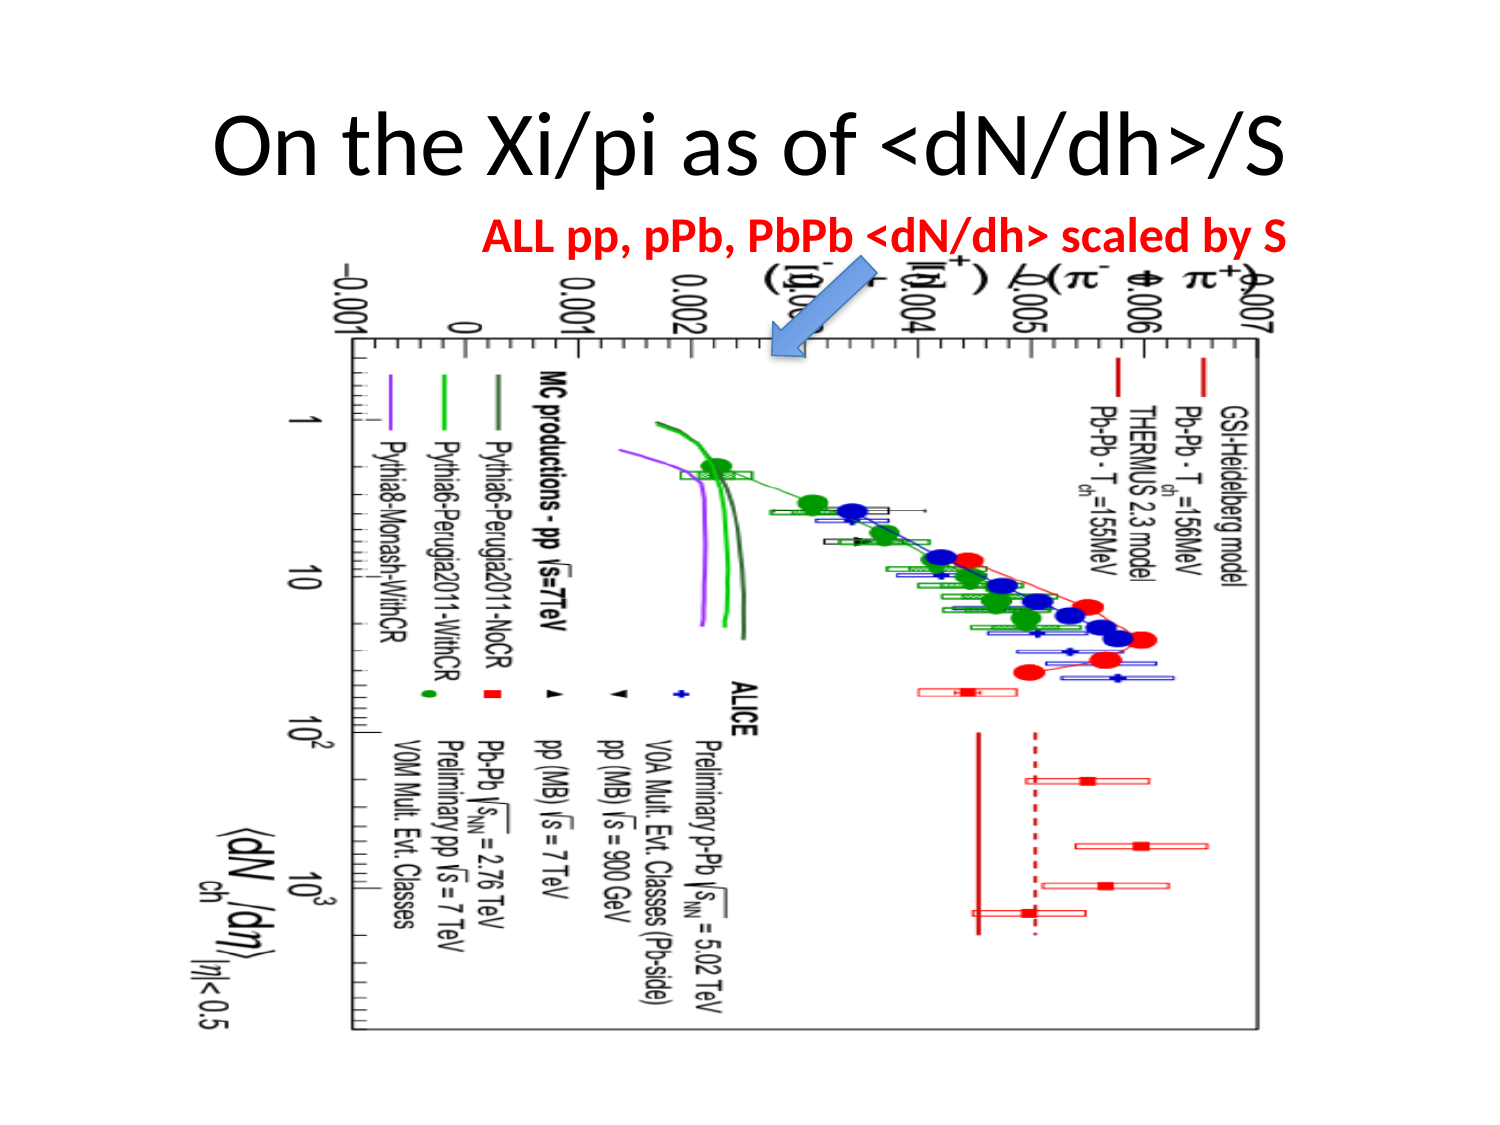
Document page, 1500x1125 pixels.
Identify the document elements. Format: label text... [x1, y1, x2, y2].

picture [343, 74, 1154, 1125]
title On the Xi/pi as of <dN/dh>/S [75, 45, 1425, 233]
text_box ALL pp, pPb, PbPb <dN/dh> scaled by S [1157, 194, 1303, 270]
